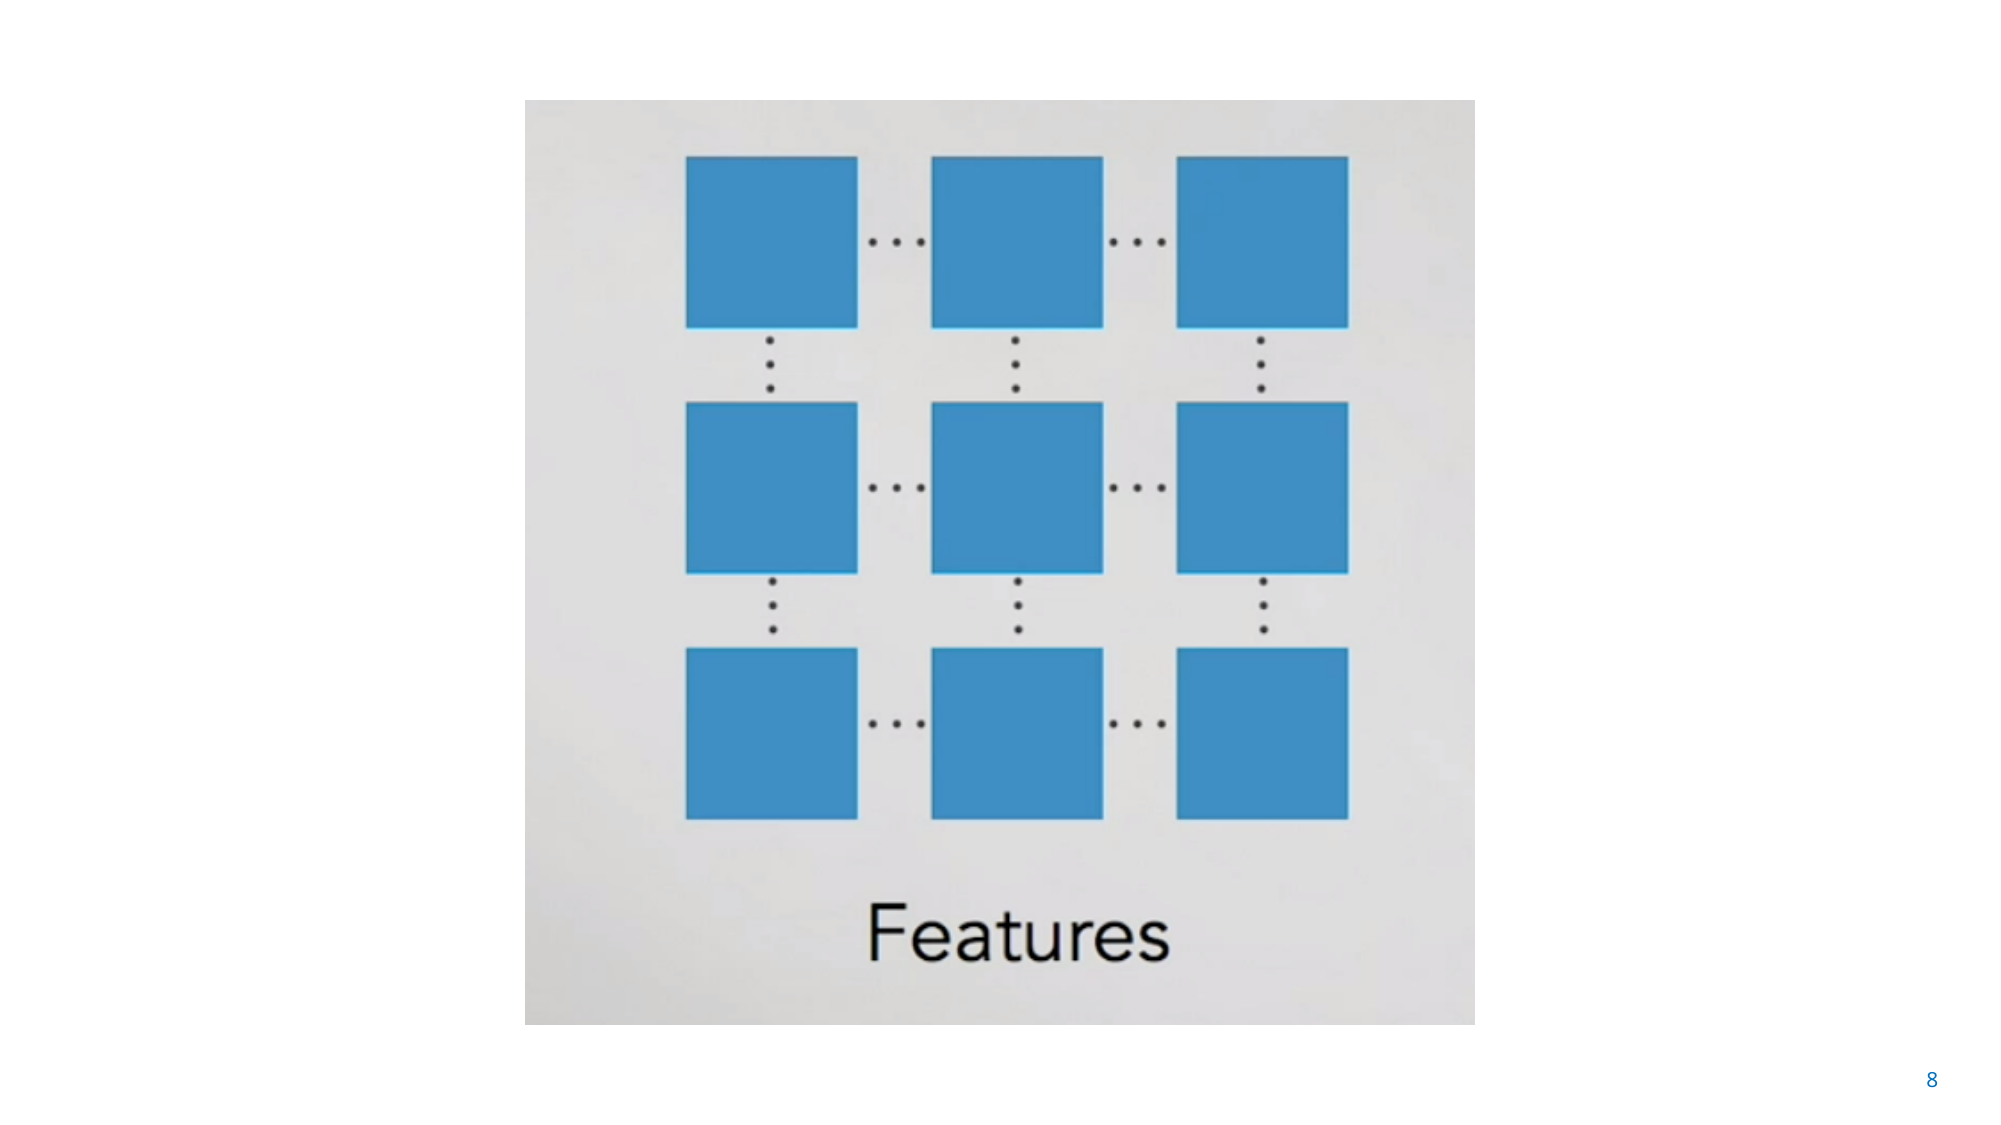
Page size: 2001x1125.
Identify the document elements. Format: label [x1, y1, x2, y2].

picture [525, 100, 1475, 1025]
